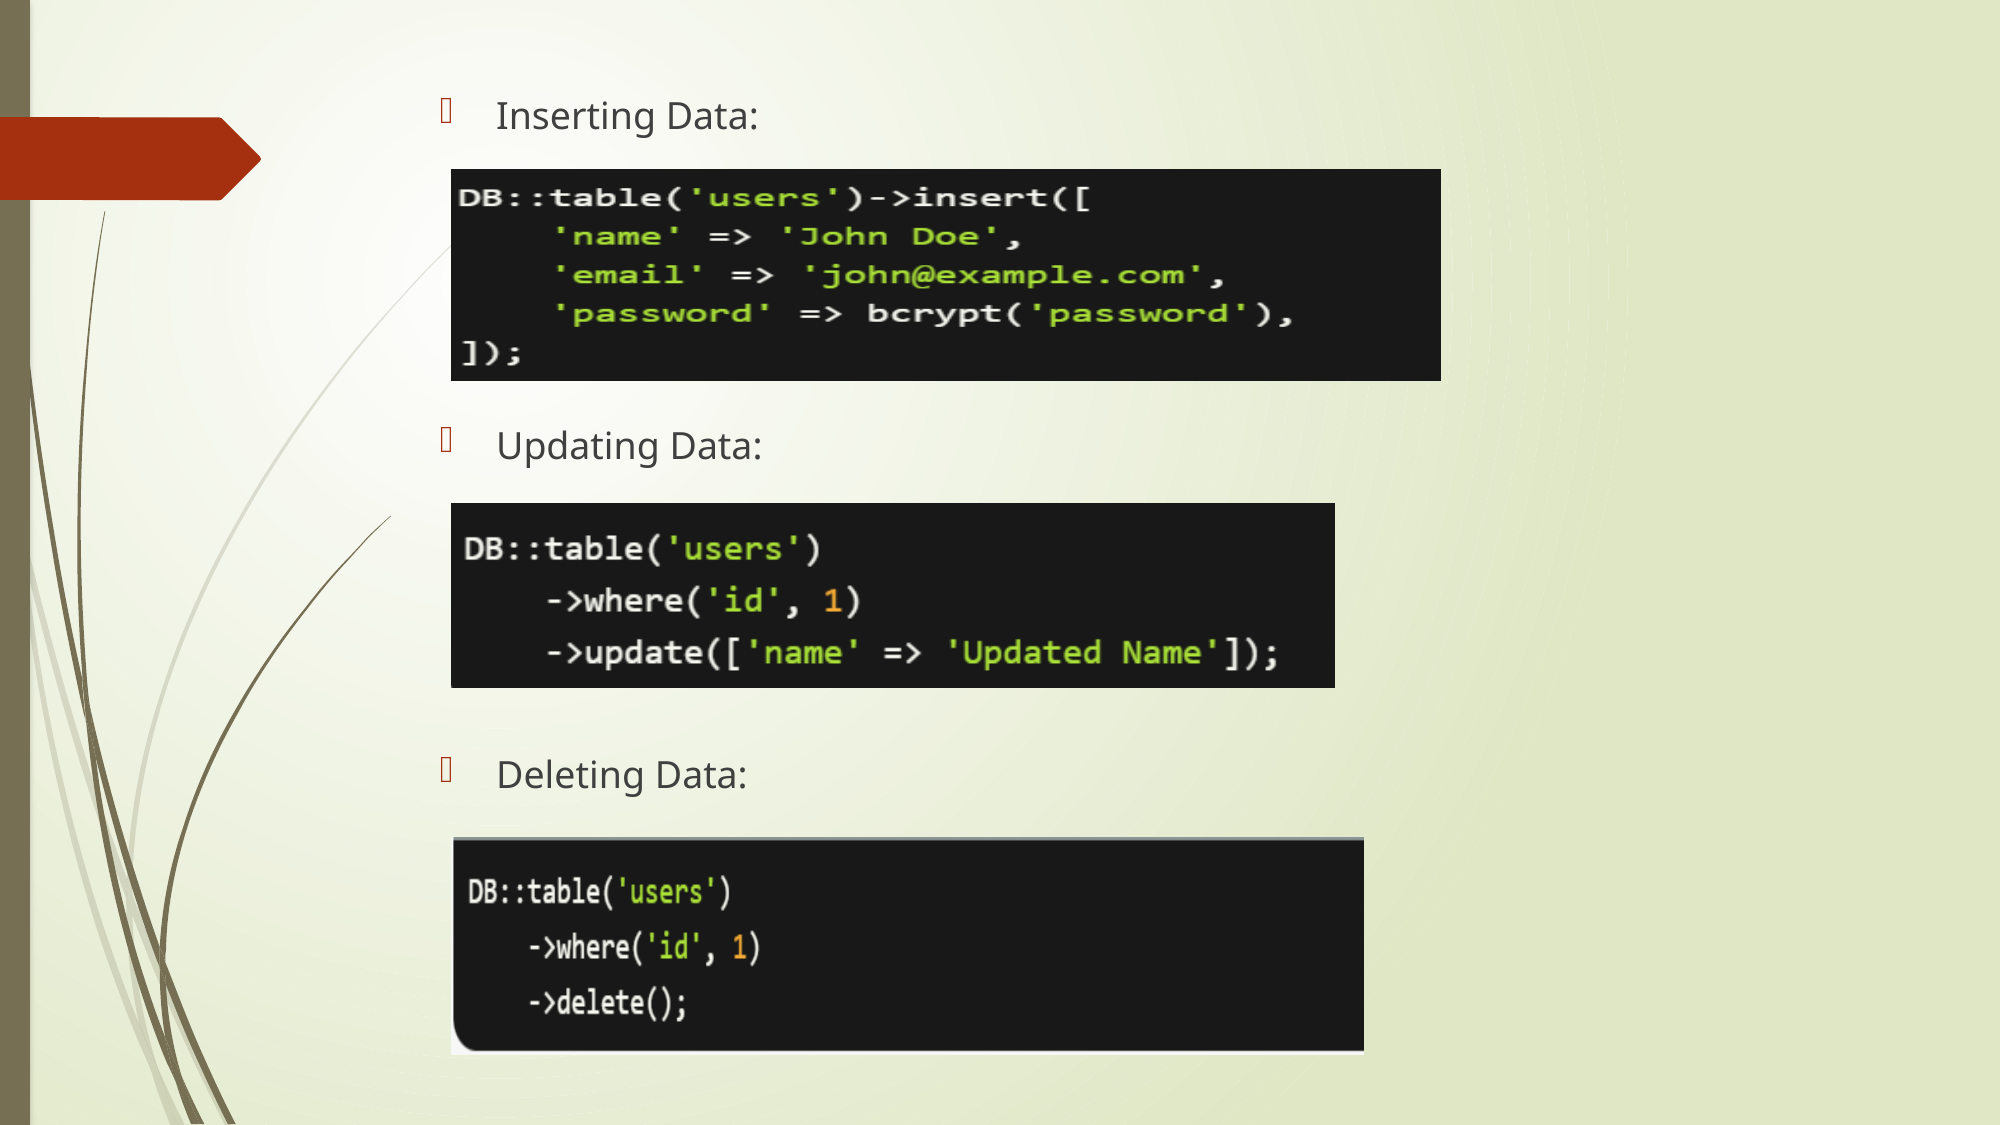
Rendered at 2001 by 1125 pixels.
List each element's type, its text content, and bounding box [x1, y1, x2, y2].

picture [450, 836, 1364, 1055]
picture [450, 169, 1442, 381]
picture [450, 503, 1335, 689]
list Inserting Data: Updating Data: Deleting Data: [424, 84, 1888, 970]
